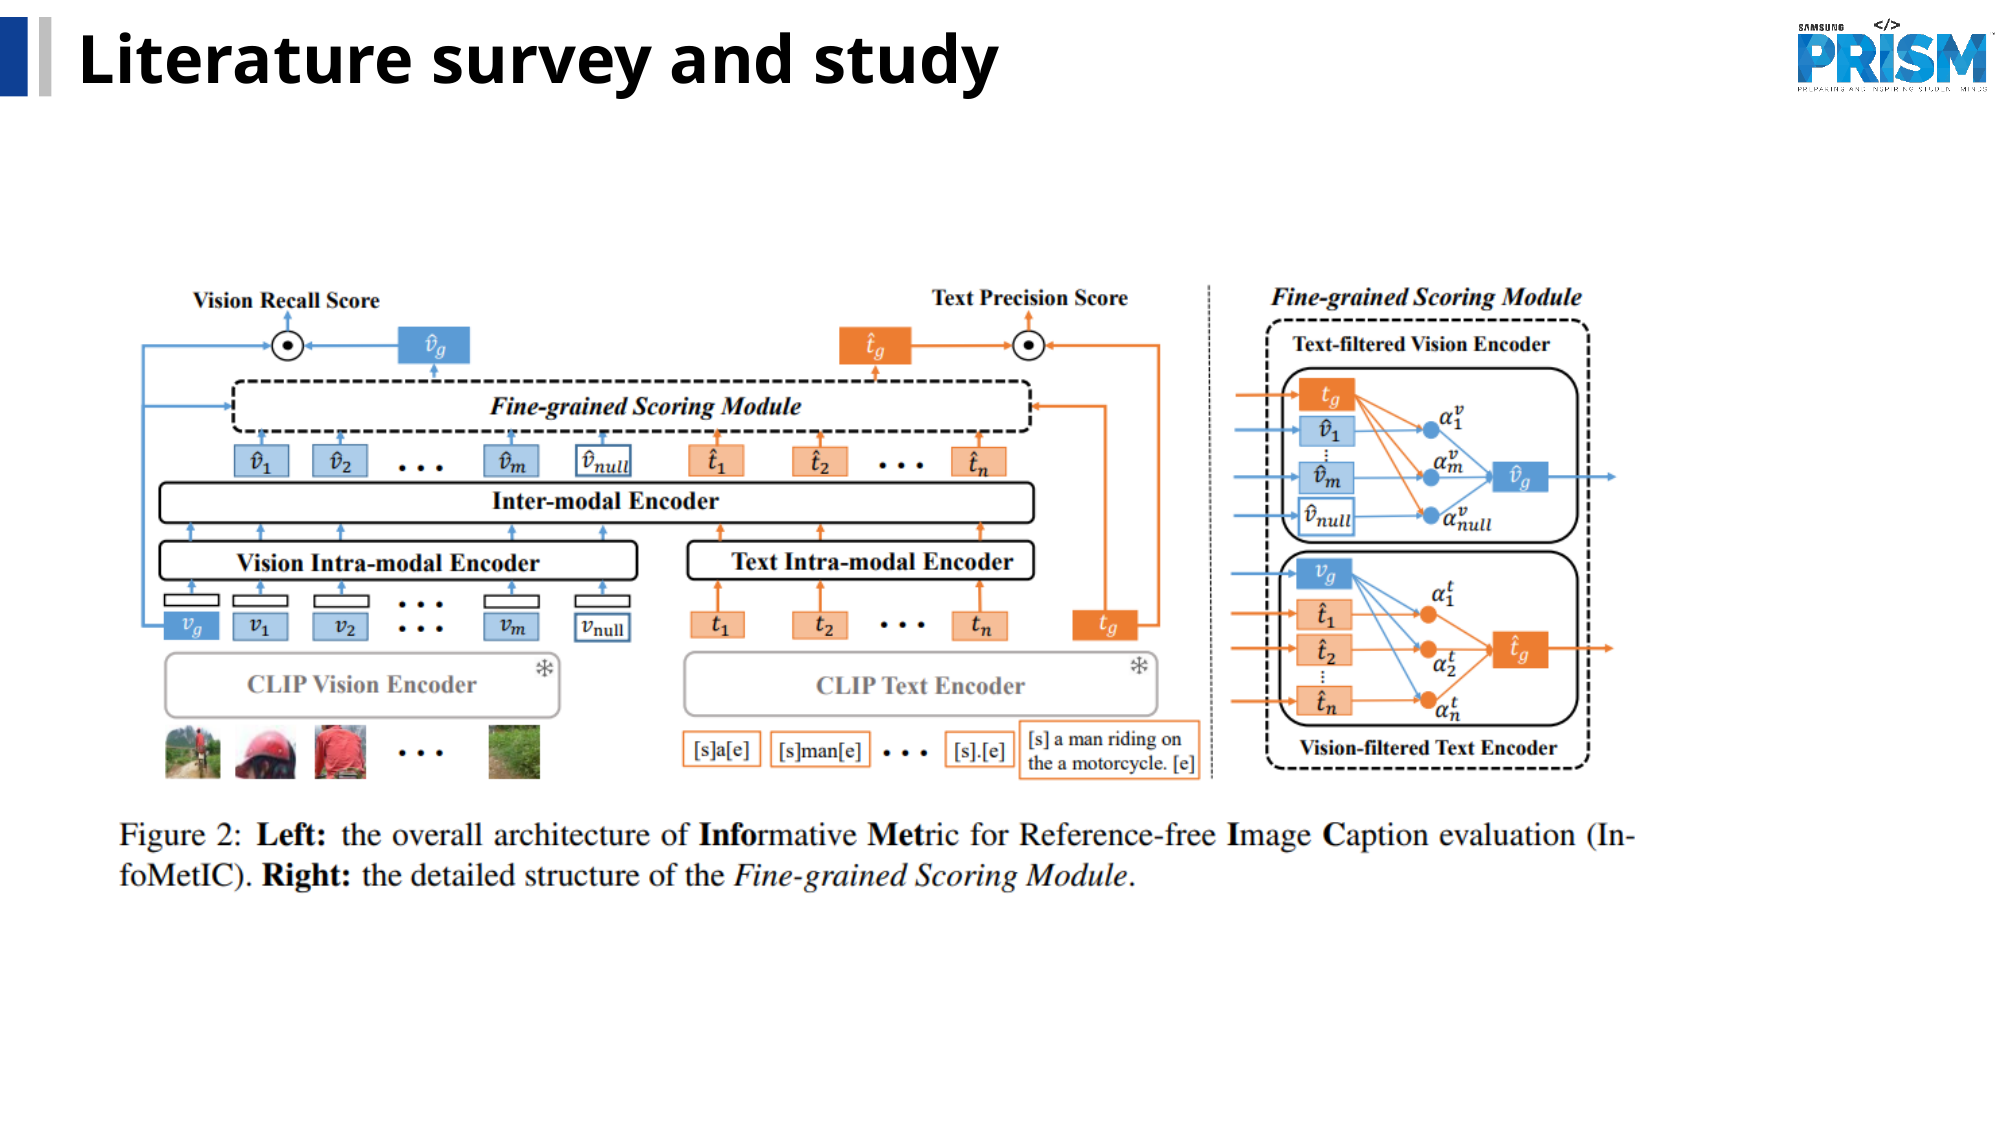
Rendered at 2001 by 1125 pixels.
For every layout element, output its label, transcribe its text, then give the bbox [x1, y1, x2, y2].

picture [1794, 17, 2000, 96]
text_box [0, 16, 29, 97]
text_box [38, 16, 52, 97]
text_box Literature survey and study [62, 9, 1605, 105]
picture [13, 154, 1732, 925]
